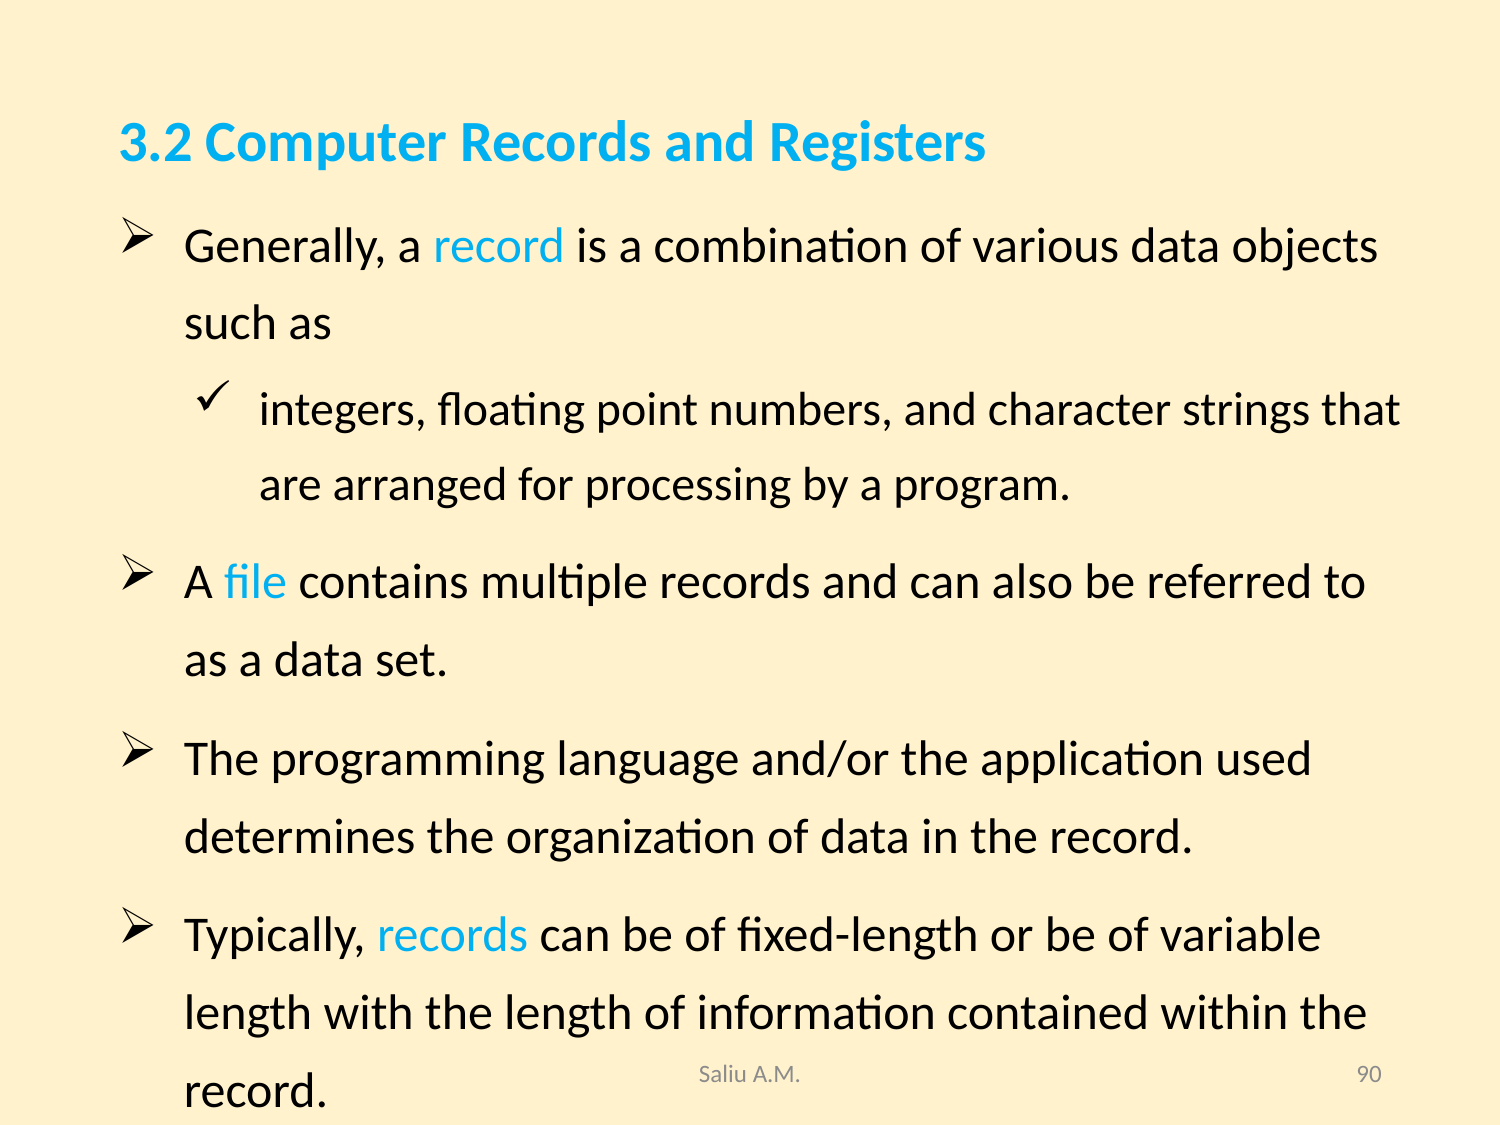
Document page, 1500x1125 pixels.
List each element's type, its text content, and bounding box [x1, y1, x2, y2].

list 3.2 Computer Records and Registers Generally, a record is a combination of various data objects such as integers, floating point numbers, and character strings that are arranged for processing by a program. A file contains multiple records and can also be referred to as a data set. The programming language and/or the application used determines the organization of data in the record. Typically, records can be of fixed-length or be of variable length with the length of information contained within the record. [103, 74, 1428, 1051]
footer Saliu A.M. [496, 1042, 1004, 1103]
slide_number 90 [1059, 1042, 1397, 1103]
